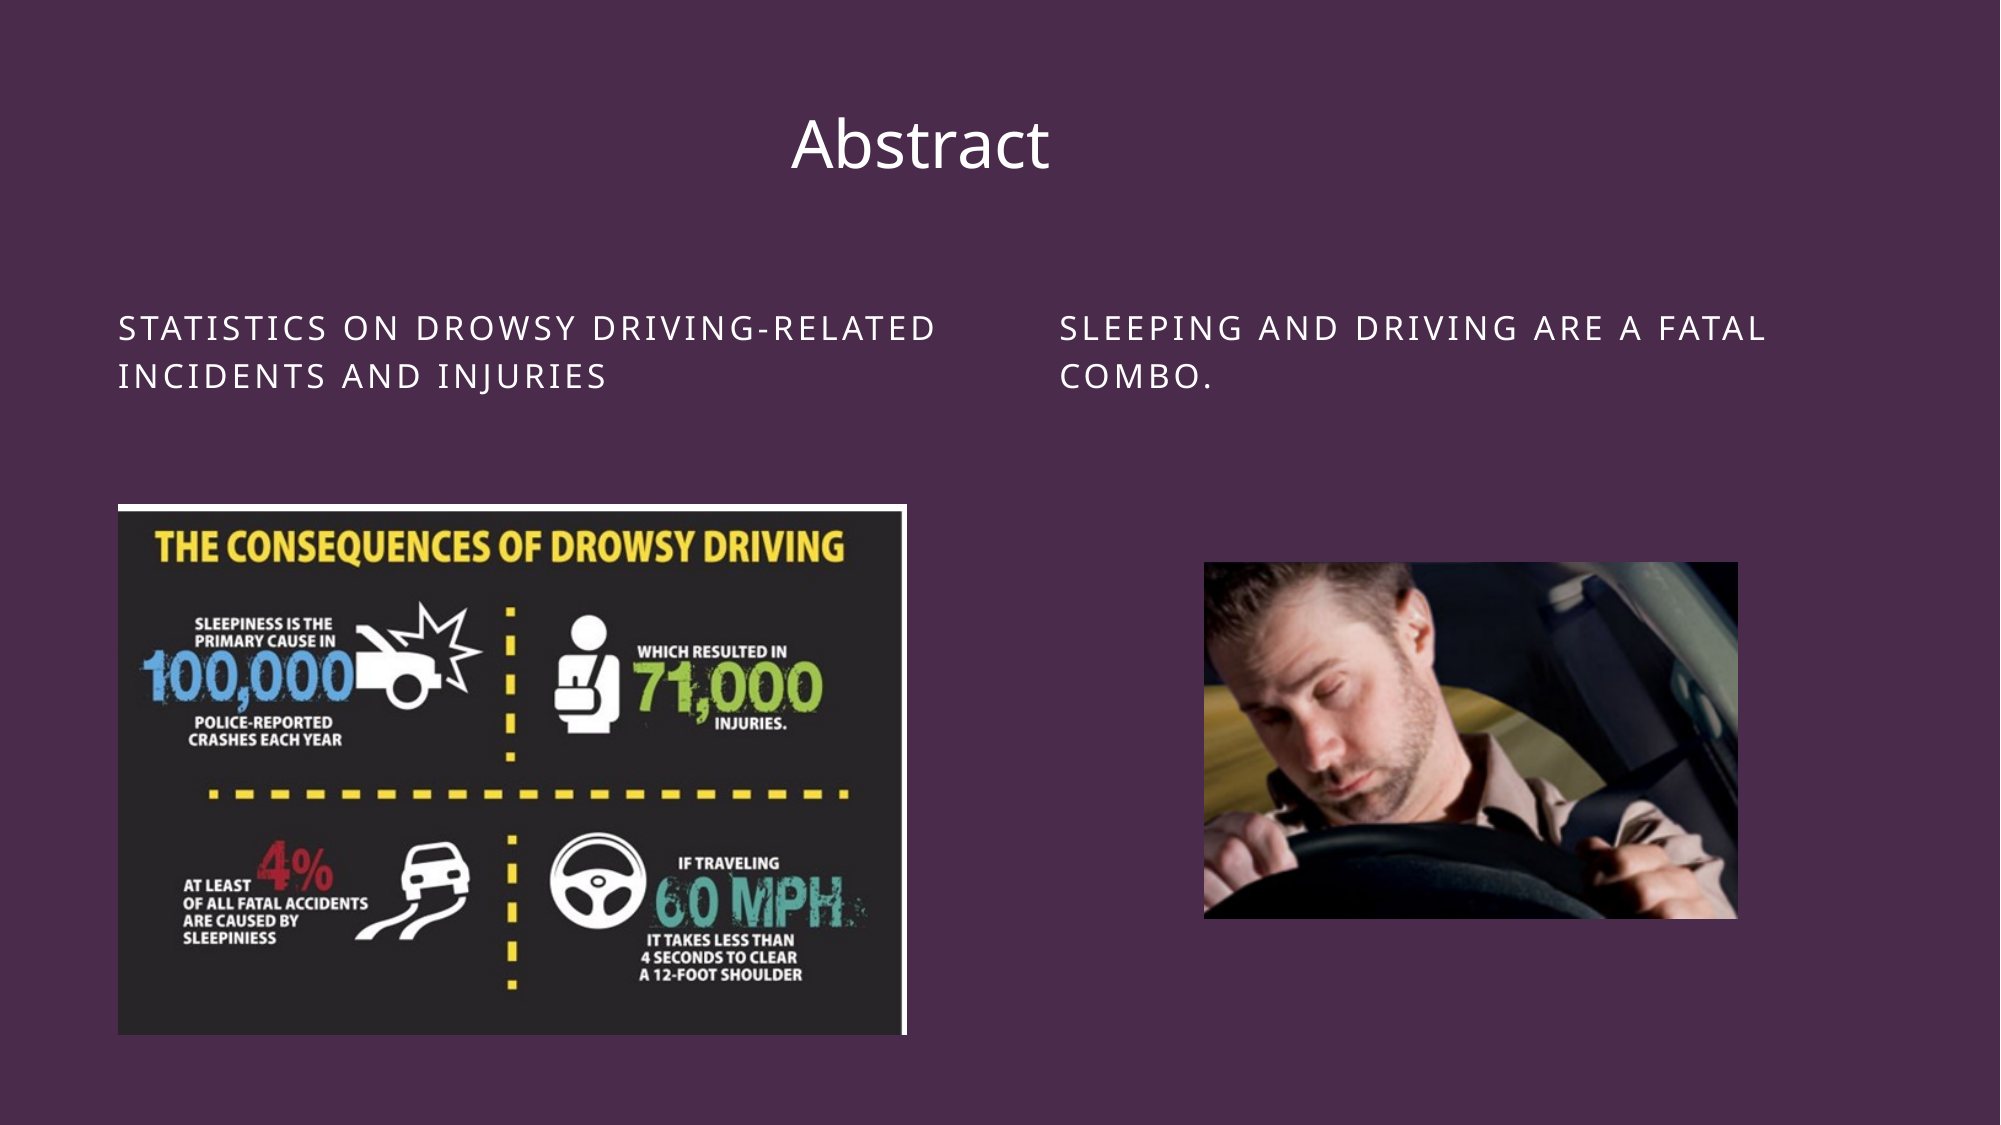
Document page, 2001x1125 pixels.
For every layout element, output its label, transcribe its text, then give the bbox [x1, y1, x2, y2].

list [118, 504, 907, 1035]
title Abstract [791, 101, 1878, 212]
list Statistics on drowsy driving-related incidents and injuries [118, 301, 941, 395]
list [1204, 562, 1738, 919]
list Sleeping and driving are a fatal combo. [1059, 301, 1883, 395]
